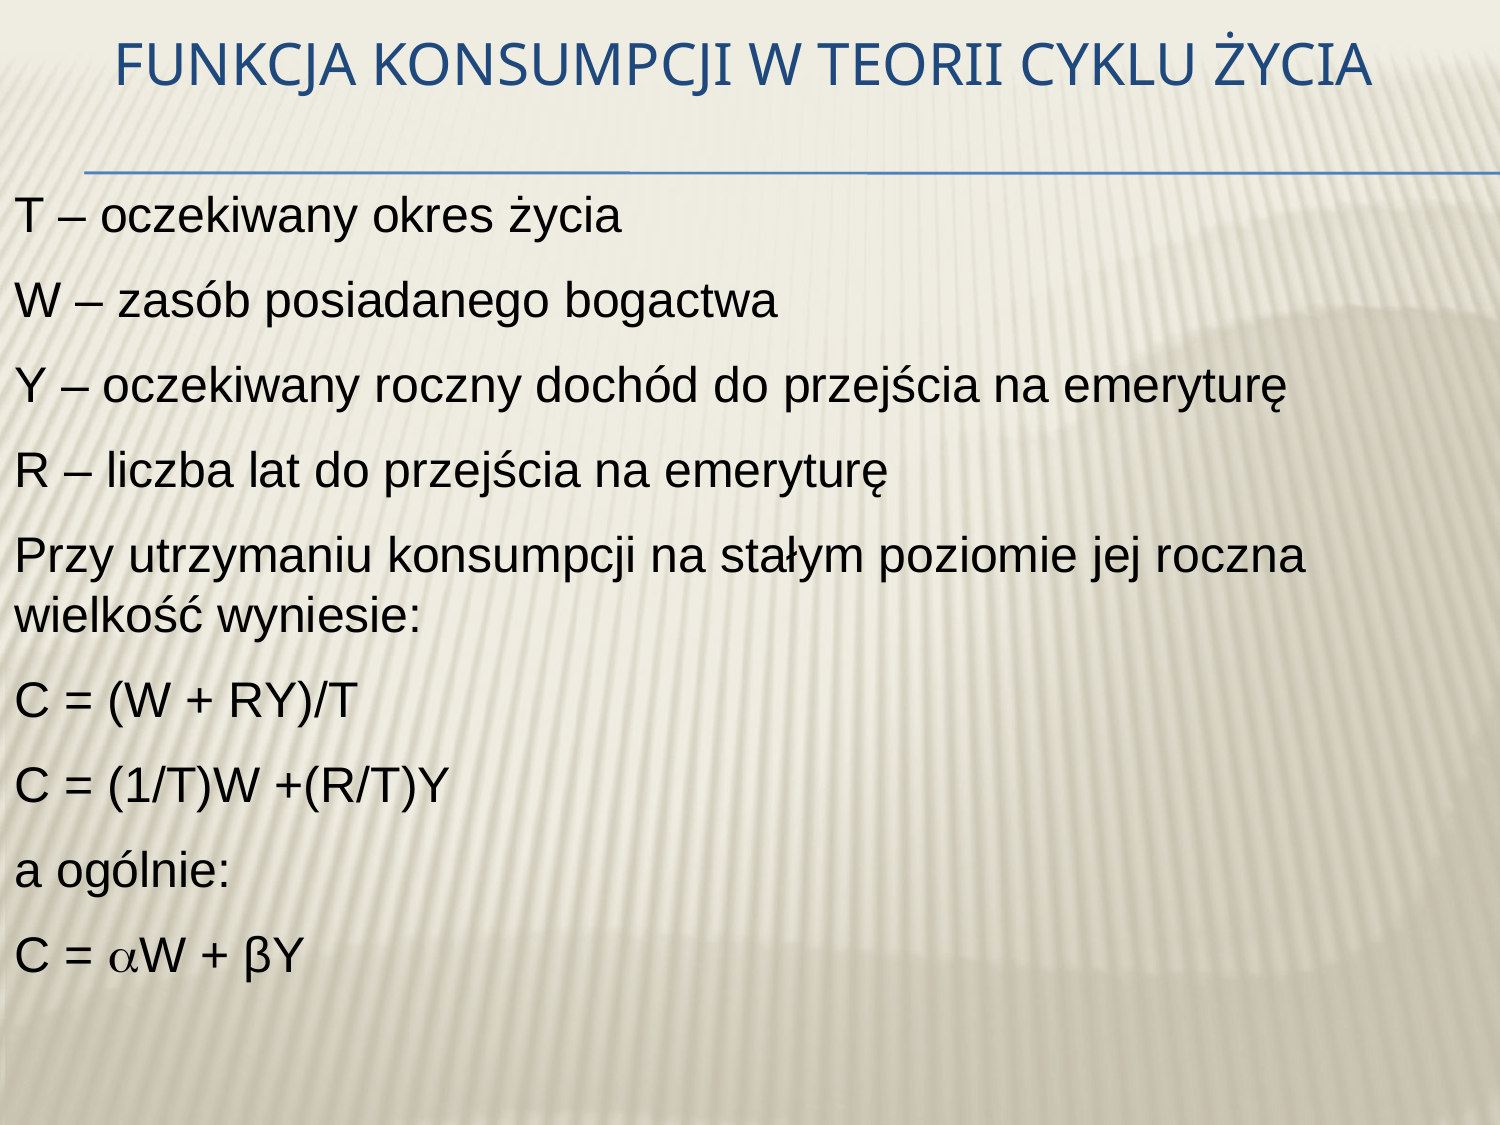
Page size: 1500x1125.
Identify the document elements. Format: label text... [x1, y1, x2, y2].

title Funkcja konsumpcji w teorii cyklu życia [29, 0, 1459, 125]
text_box T – oczekiwany okres życia W – zasób posiadanego bogactwa Y – oczekiwany roczny dochód do przejścia na emeryturę R – liczba lat do przejścia na emeryturę Przy utrzymaniu konsumpcji na stałym poziomie jej roczna wielkość wyniesie: C = (W + RY)/T C = (1/T)W +(R/T)Y a ogólnie: C = W + βY [0, 174, 1500, 990]
